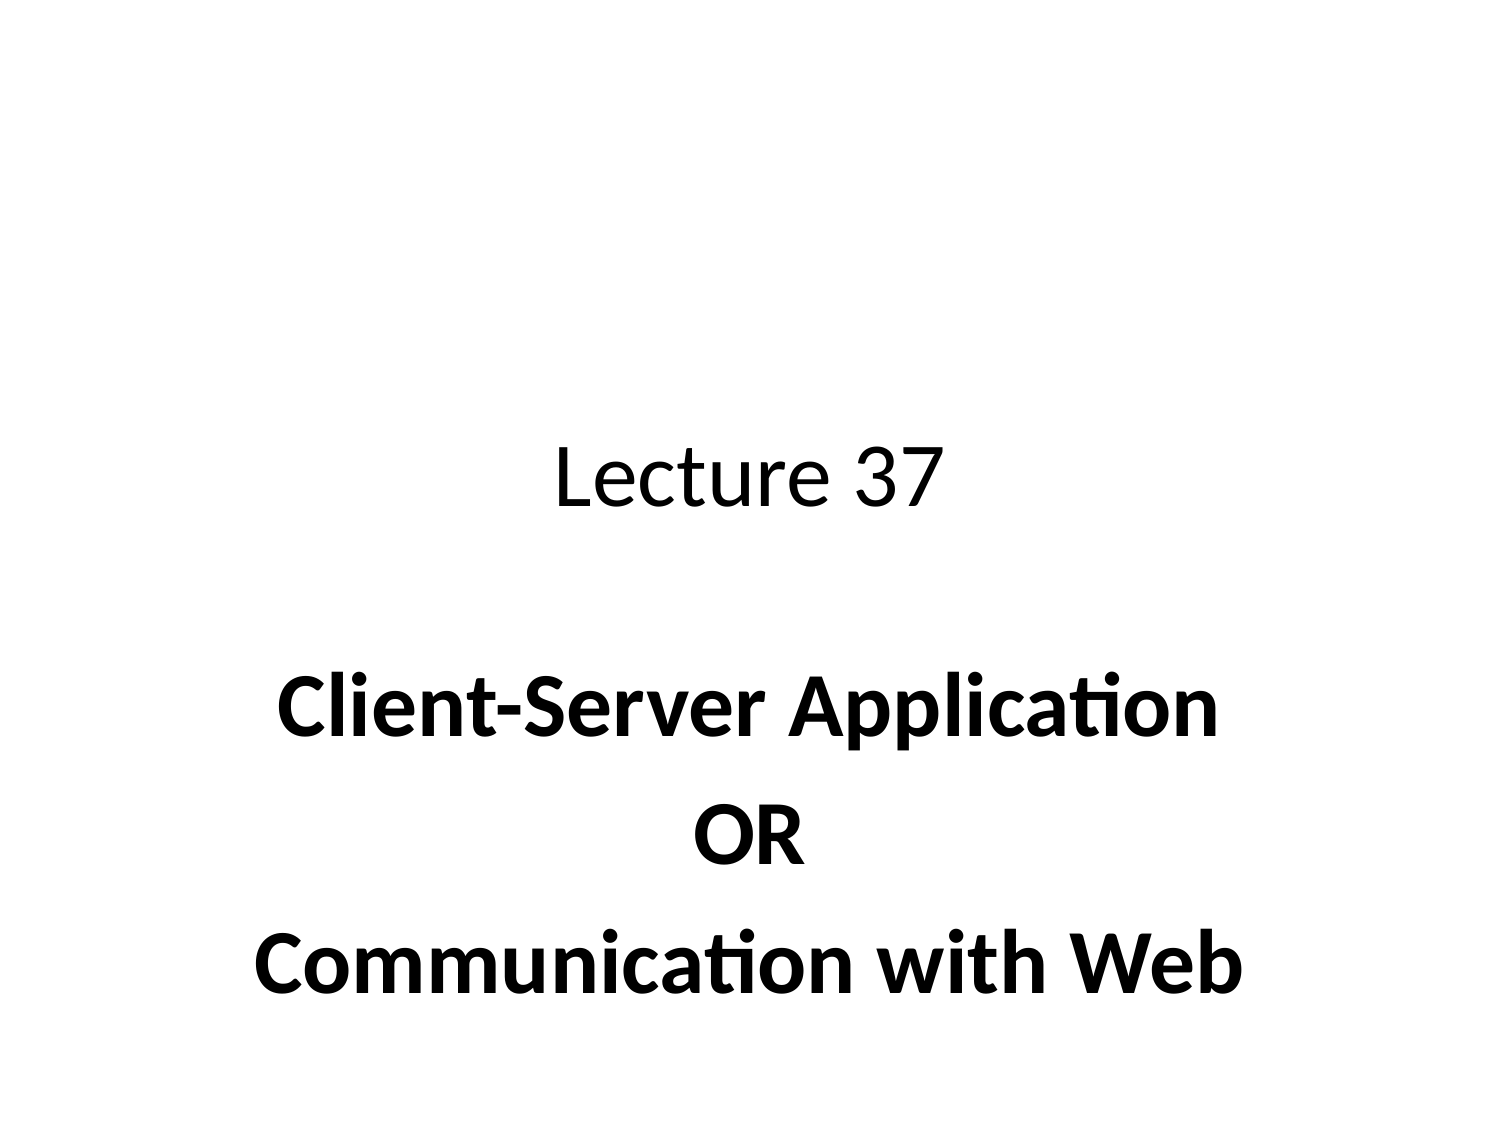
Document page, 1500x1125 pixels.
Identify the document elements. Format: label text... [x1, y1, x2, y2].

subtitle Client-Server Application OR Communication with Web [225, 637, 1275, 925]
title Lecture 37 [112, 349, 1388, 591]
